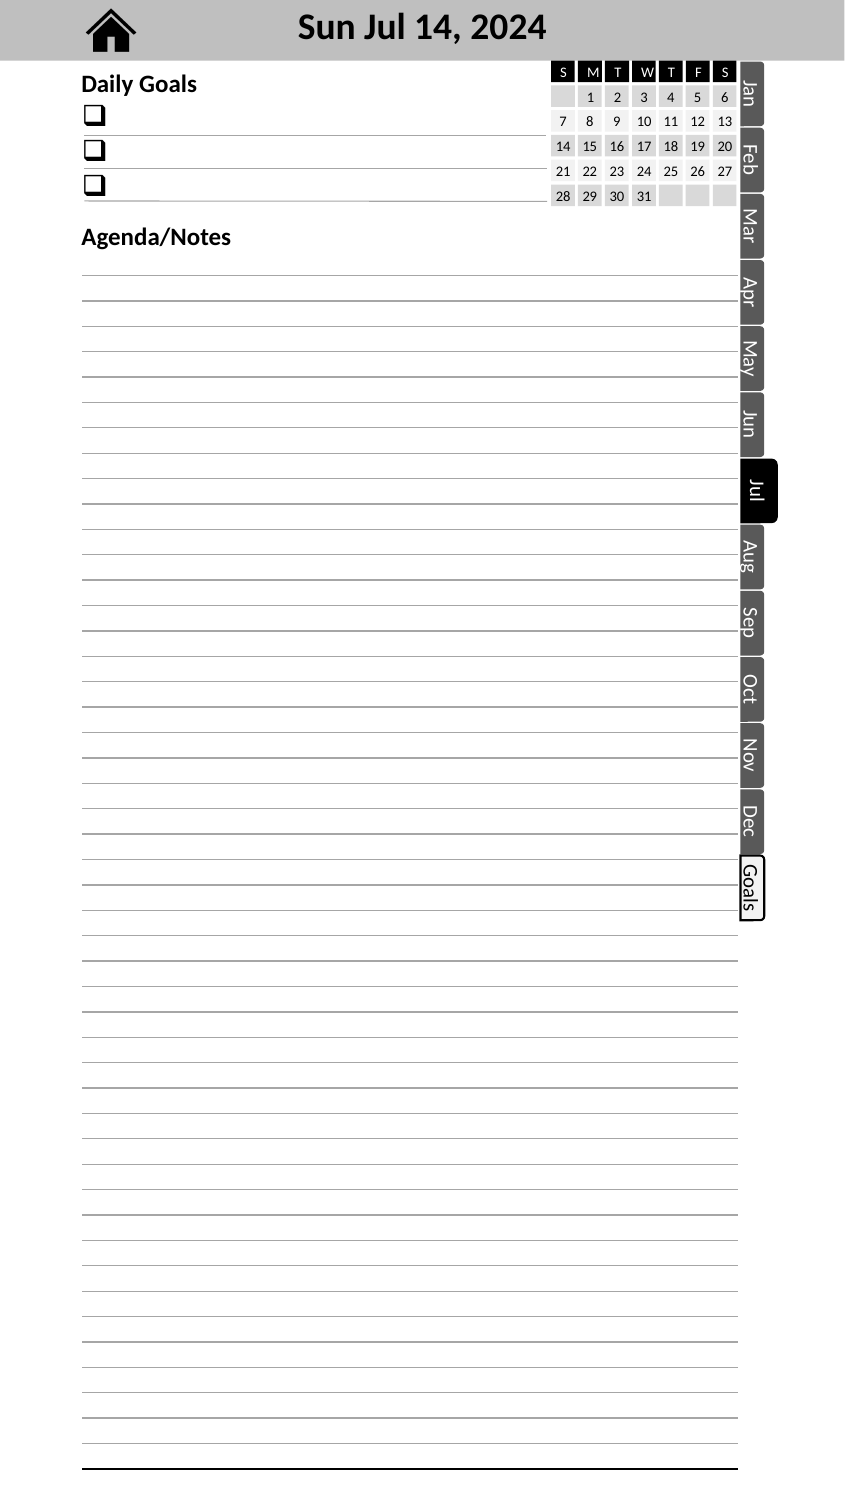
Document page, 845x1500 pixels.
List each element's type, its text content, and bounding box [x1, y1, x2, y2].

picture [82, 1, 140, 59]
list Sun Jul 14, 2024 [190, 0, 655, 61]
